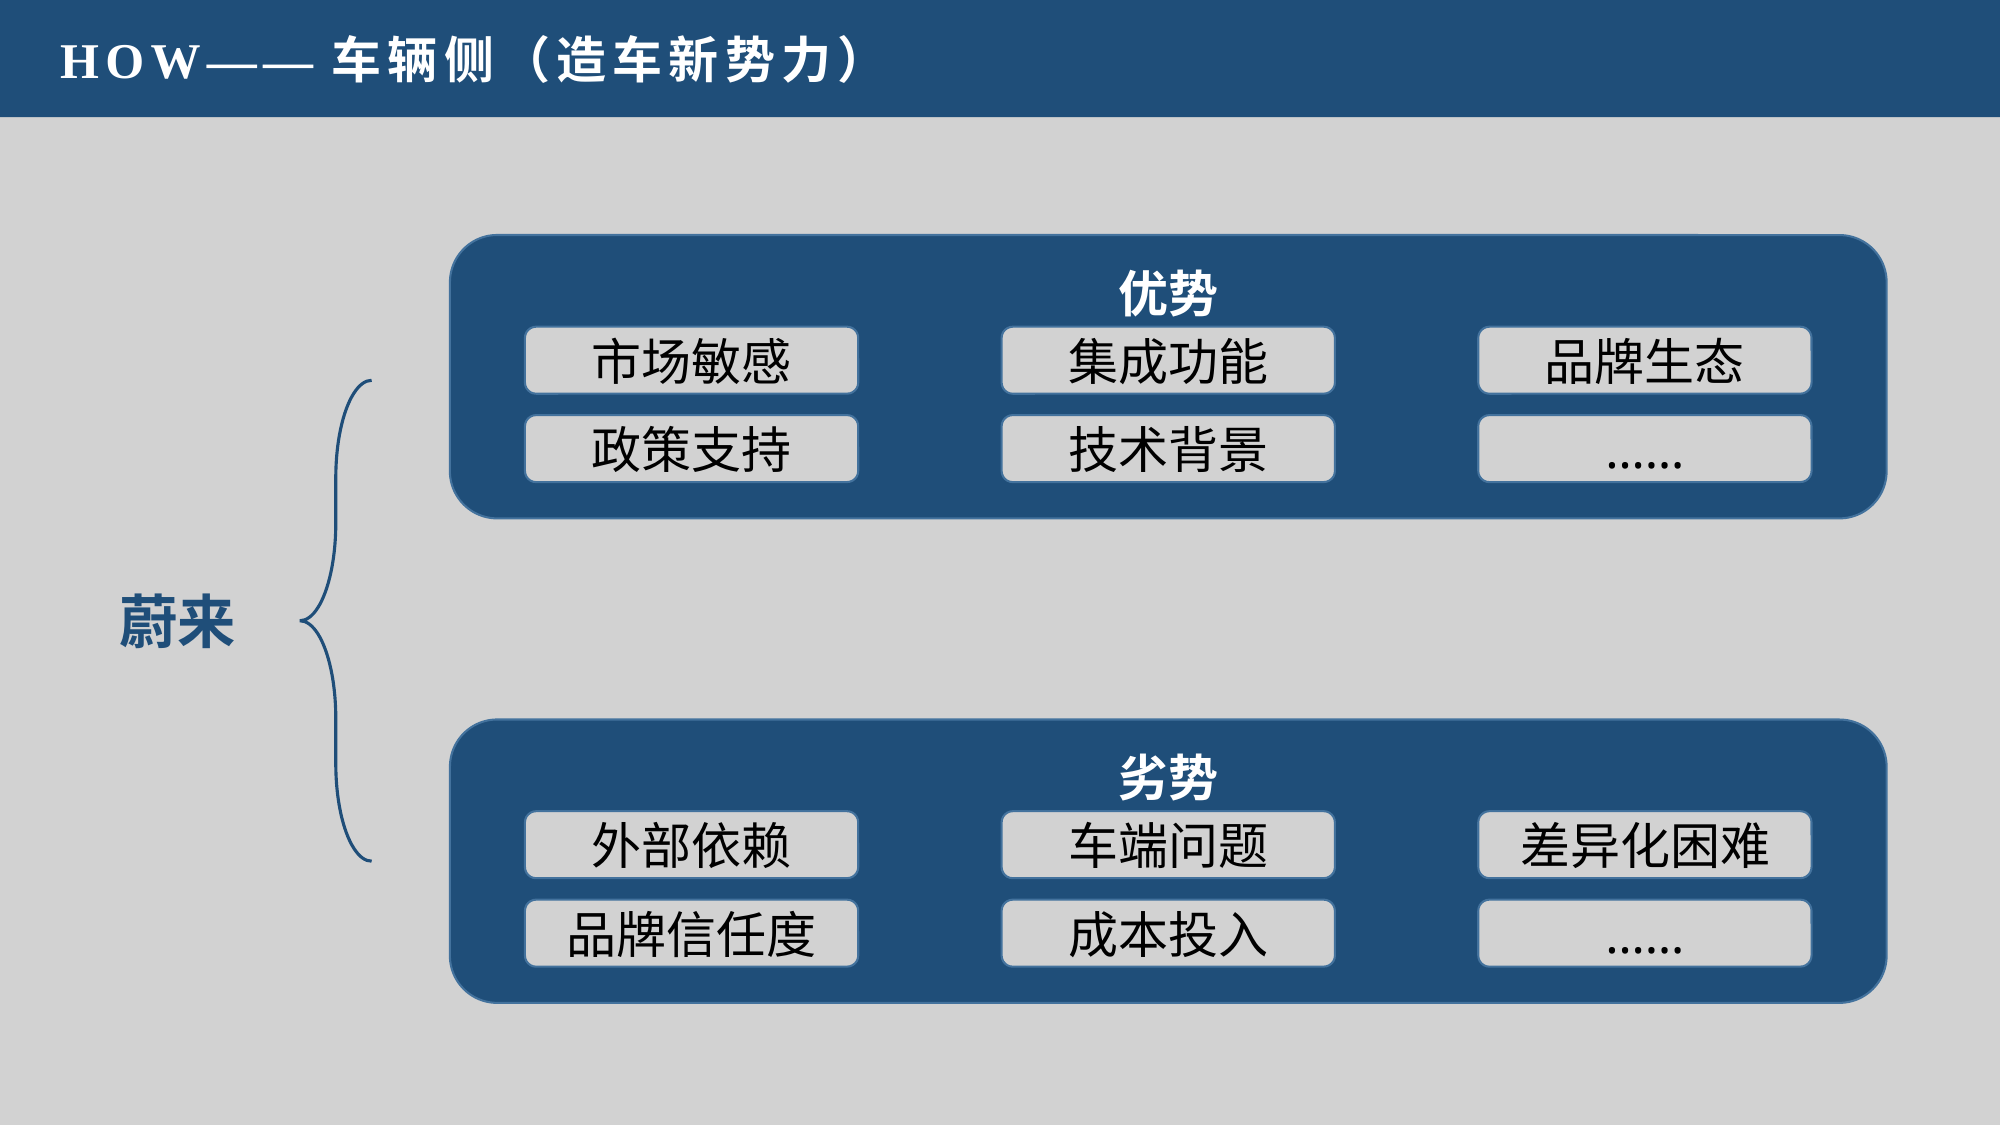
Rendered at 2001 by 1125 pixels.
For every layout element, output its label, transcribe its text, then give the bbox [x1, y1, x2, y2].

text_box 劣势 [448, 718, 1888, 1004]
text_box 集成功能 [1000, 325, 1336, 395]
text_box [0, 0, 2000, 118]
text_box 品牌生态 [1477, 325, 1813, 395]
text_box 品牌信任度 [523, 898, 860, 968]
text_box 车端问题 [1000, 810, 1336, 880]
text_box 政策支持 [523, 414, 860, 484]
text_box …… [1477, 414, 1813, 484]
text_box [299, 379, 372, 862]
text_box 差异化困难 [1477, 810, 1813, 880]
text_box 成本投入 [1000, 898, 1336, 968]
text_box 蔚来 [96, 577, 259, 663]
text_box 优势 [448, 233, 1888, 520]
text_box 外部依赖 [523, 810, 860, 880]
text_box 技术背景 [1000, 414, 1336, 484]
text_box …… [1477, 898, 1813, 968]
text_box 市场敏感 [523, 325, 860, 395]
